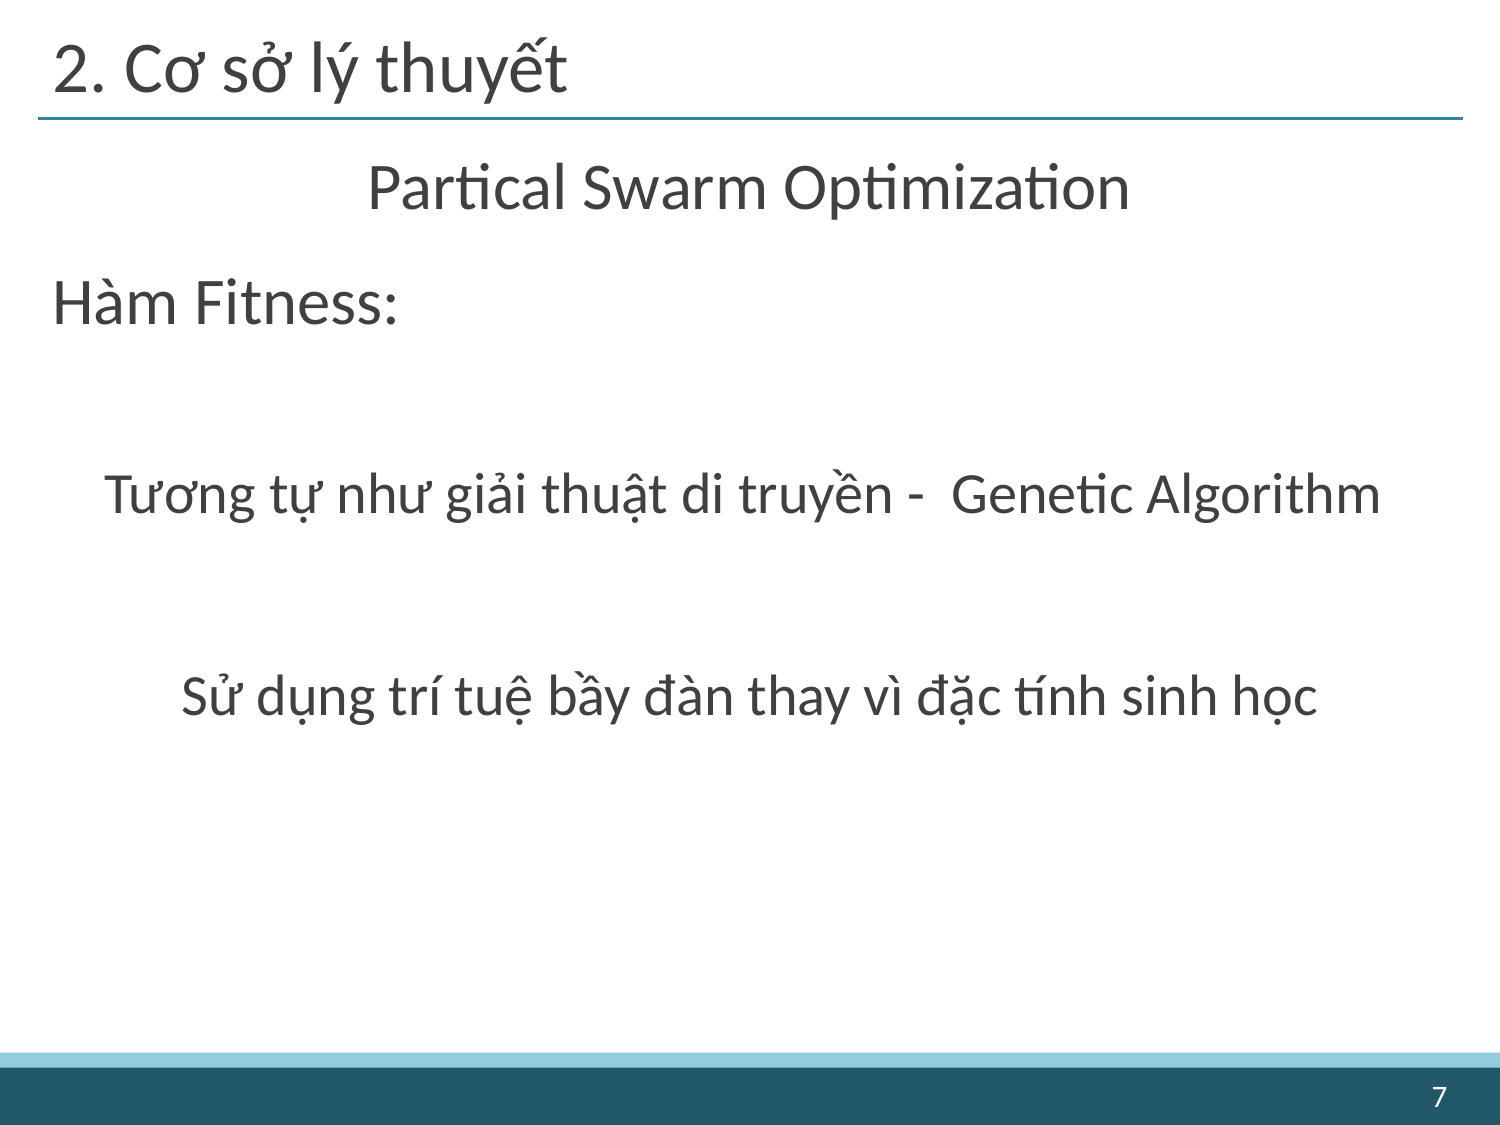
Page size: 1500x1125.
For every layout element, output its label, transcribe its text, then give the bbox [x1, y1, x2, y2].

text_box Sử dụng trí tuệ bầy đàn thay vì đặc tính sinh học [37, 649, 1463, 753]
list Partical Swarm Optimization [37, 135, 1463, 238]
slide_number 7 [1125, 1065, 1463, 1125]
text_box Tương tự như giải thuật di truyền - Genetic Algorithm [37, 447, 1463, 550]
title 2. Cơ sở lý thuyết [37, 10, 1463, 116]
